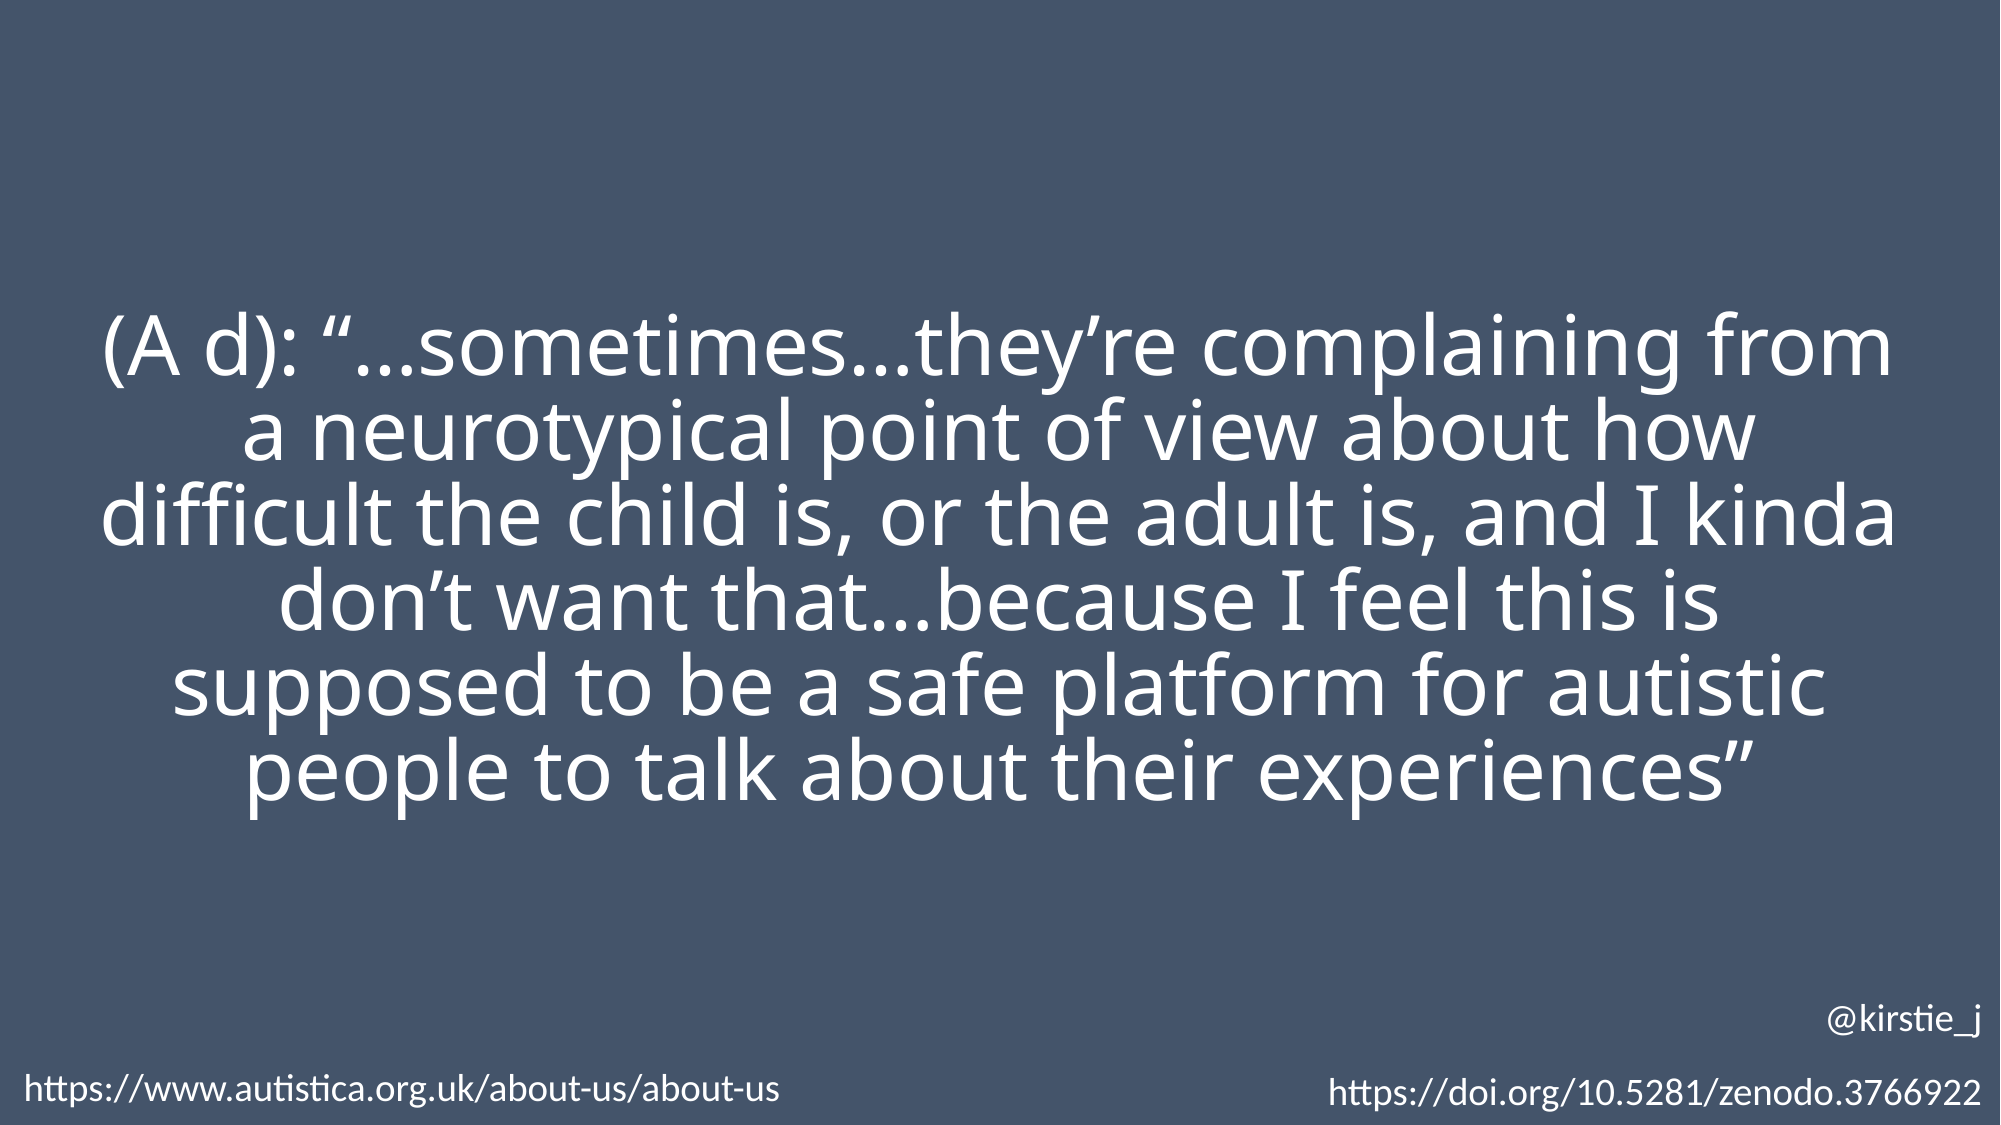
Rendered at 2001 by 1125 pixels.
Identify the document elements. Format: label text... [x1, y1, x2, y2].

text_box (A d): “…sometimes…they’re complaining from a neurotypical point of view about how difficult the child is, or the adult is, and I kinda don’t want that…because I feel this is supposed to be a safe platform for autistic people to talk about their experiences” [94, 155, 1906, 970]
text_box https://www.autistica.org.uk/about-us/about-us [0, 940, 1258, 1125]
list @kirstie_j https://doi.org/10.5281/zenodo.3766922 [1258, 936, 2000, 1125]
